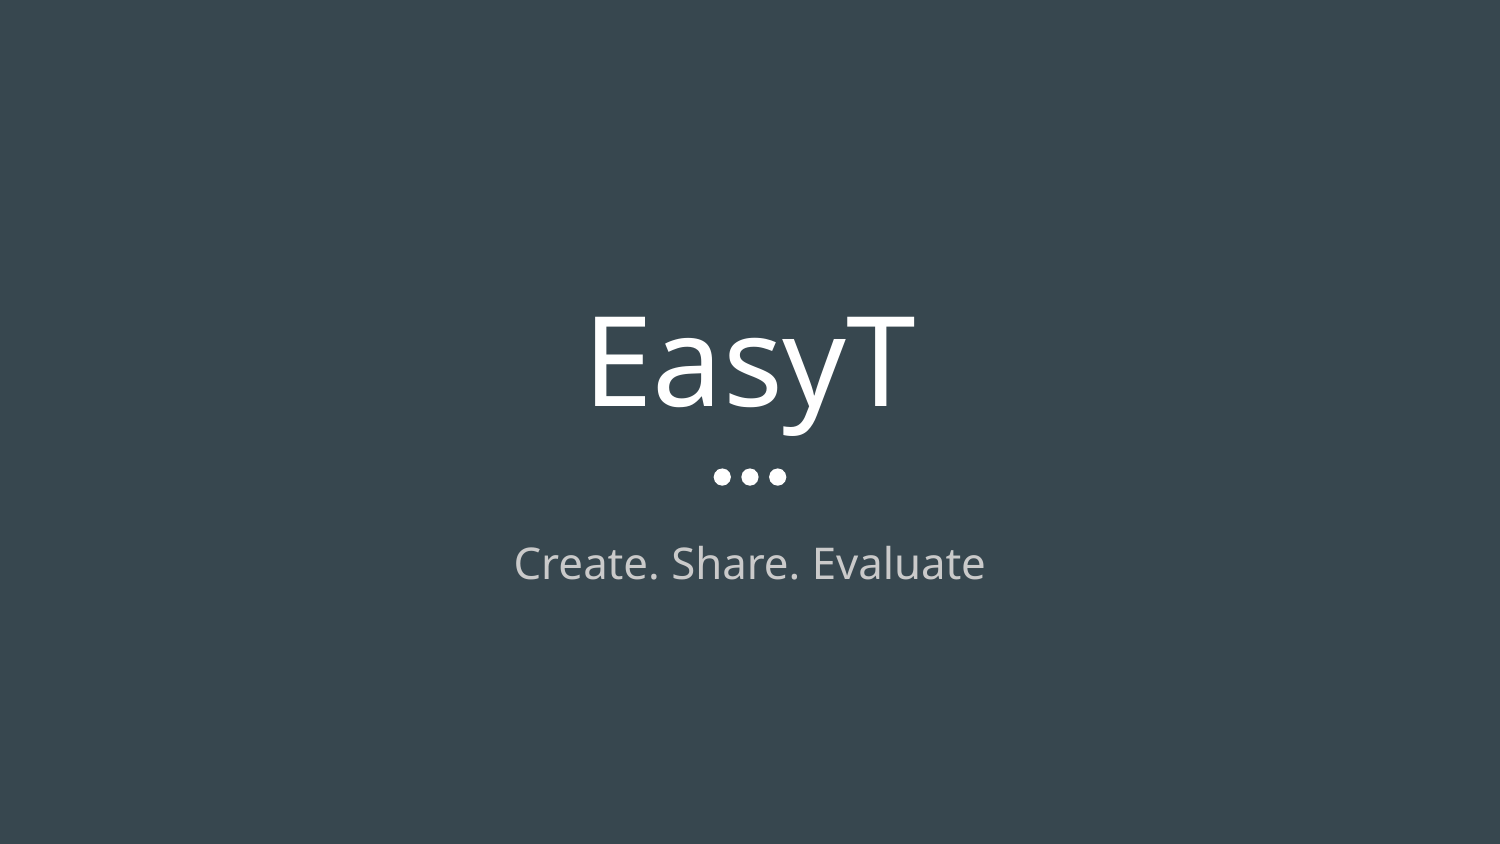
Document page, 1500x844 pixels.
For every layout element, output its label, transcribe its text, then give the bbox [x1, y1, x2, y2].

subtitle Create. Share. Evaluate [110, 520, 1390, 651]
title EasyT [110, 162, 1390, 447]
